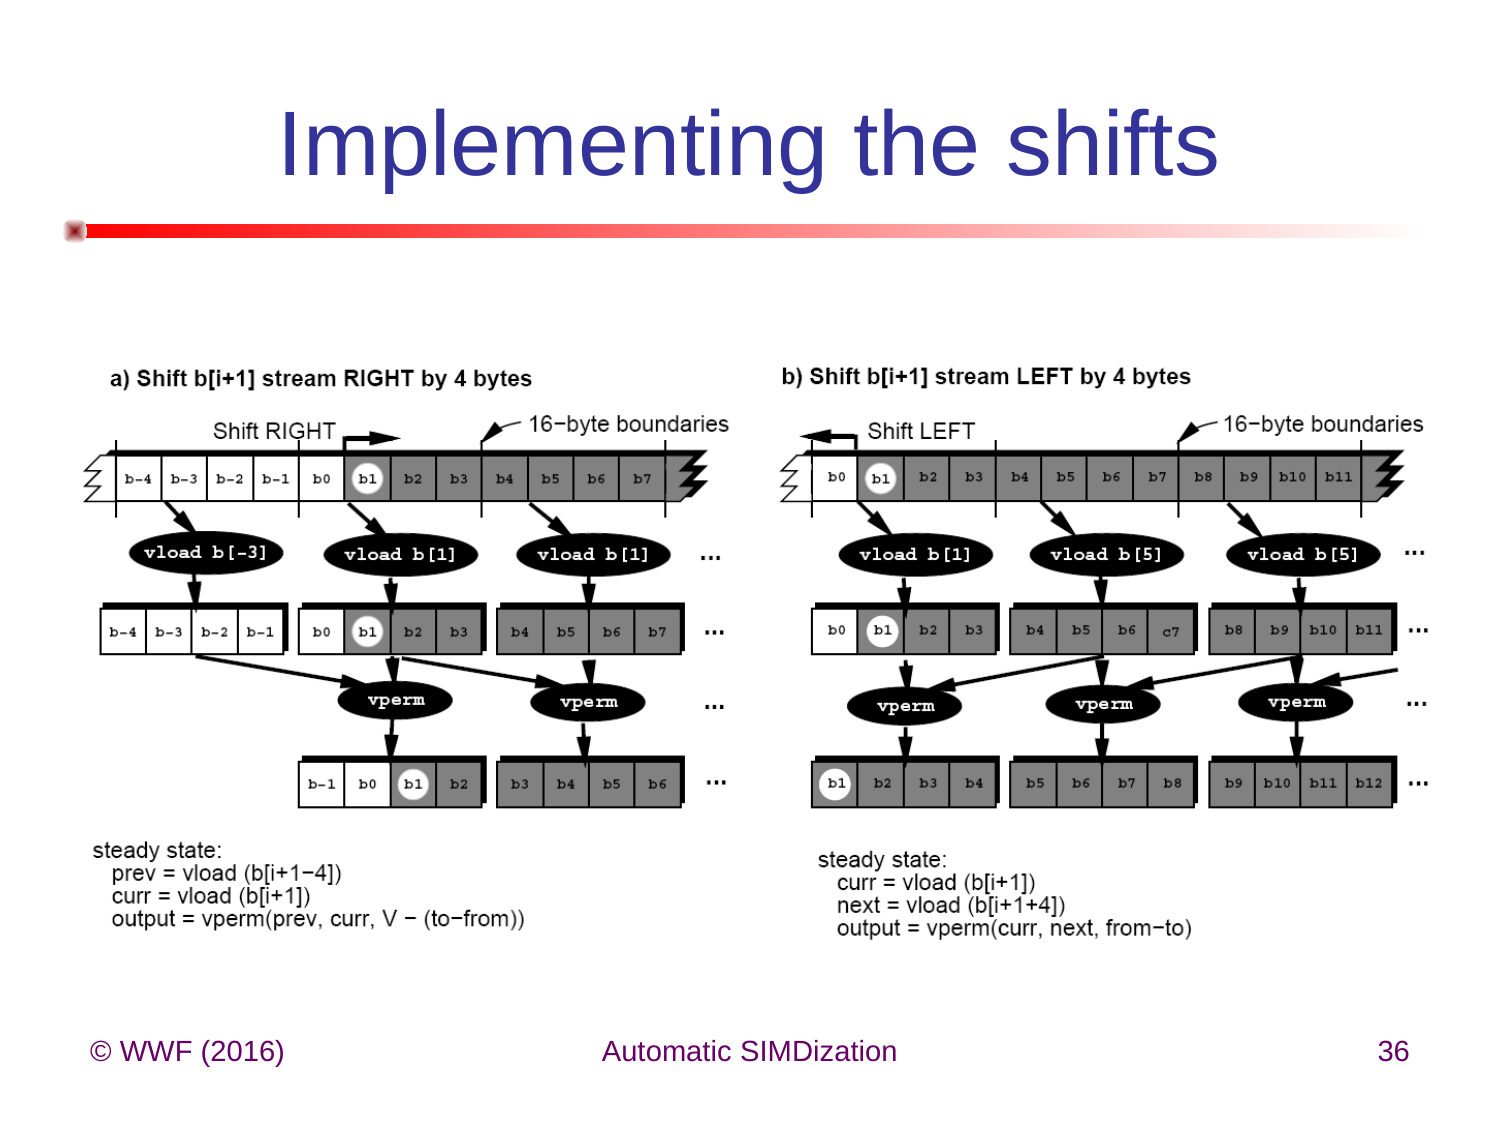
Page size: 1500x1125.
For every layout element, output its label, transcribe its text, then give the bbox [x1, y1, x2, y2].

picture [49, 349, 1451, 948]
title Implementing the shifts [75, 45, 1425, 233]
footer Automatic SIMDization [512, 1024, 988, 1103]
slide_number © WWF (2016) [75, 1024, 425, 1103]
slide_number 36 [1074, 1024, 1425, 1103]
